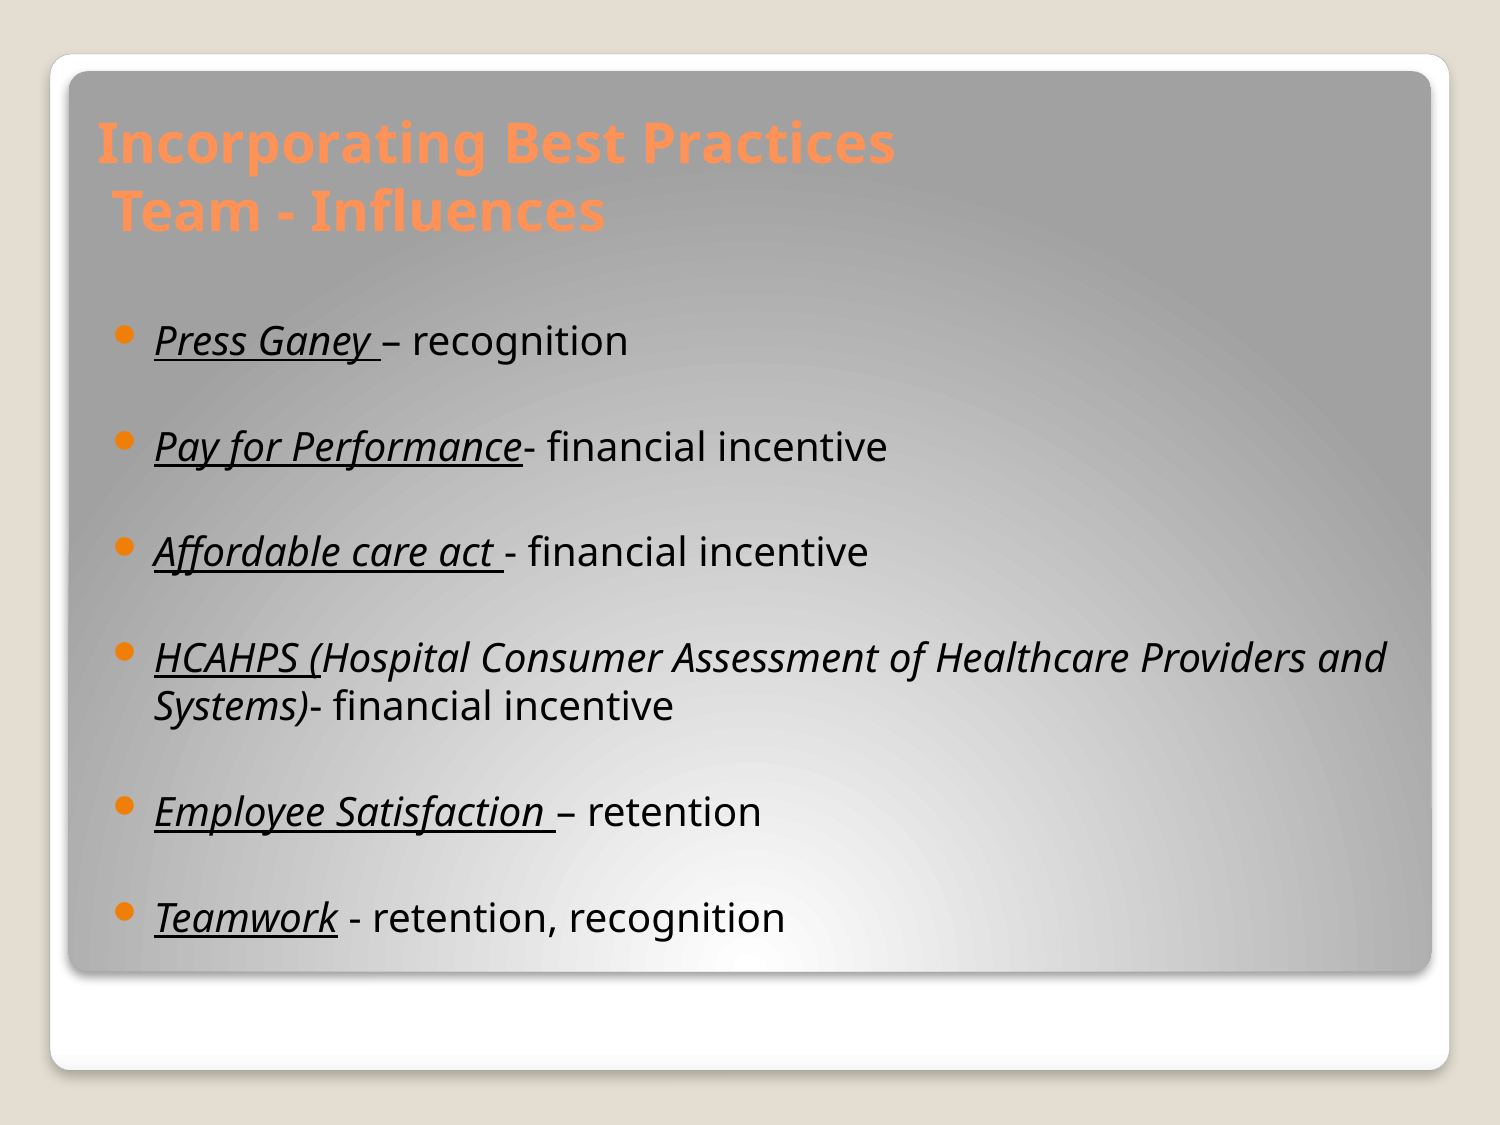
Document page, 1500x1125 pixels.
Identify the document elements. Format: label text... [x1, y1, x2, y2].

list Press Ganey – recognition Pay for Performance- financial incentive Affordable care act - financial incentive HCAHPS (Hospital Consumer Assessment of Healthcare Providers and Systems)- financial incentive Employee Satisfaction – retention Teamwork - retention, recognition [82, 299, 1425, 950]
title Incorporating Best Practices Team - Influences [82, 99, 1425, 250]
